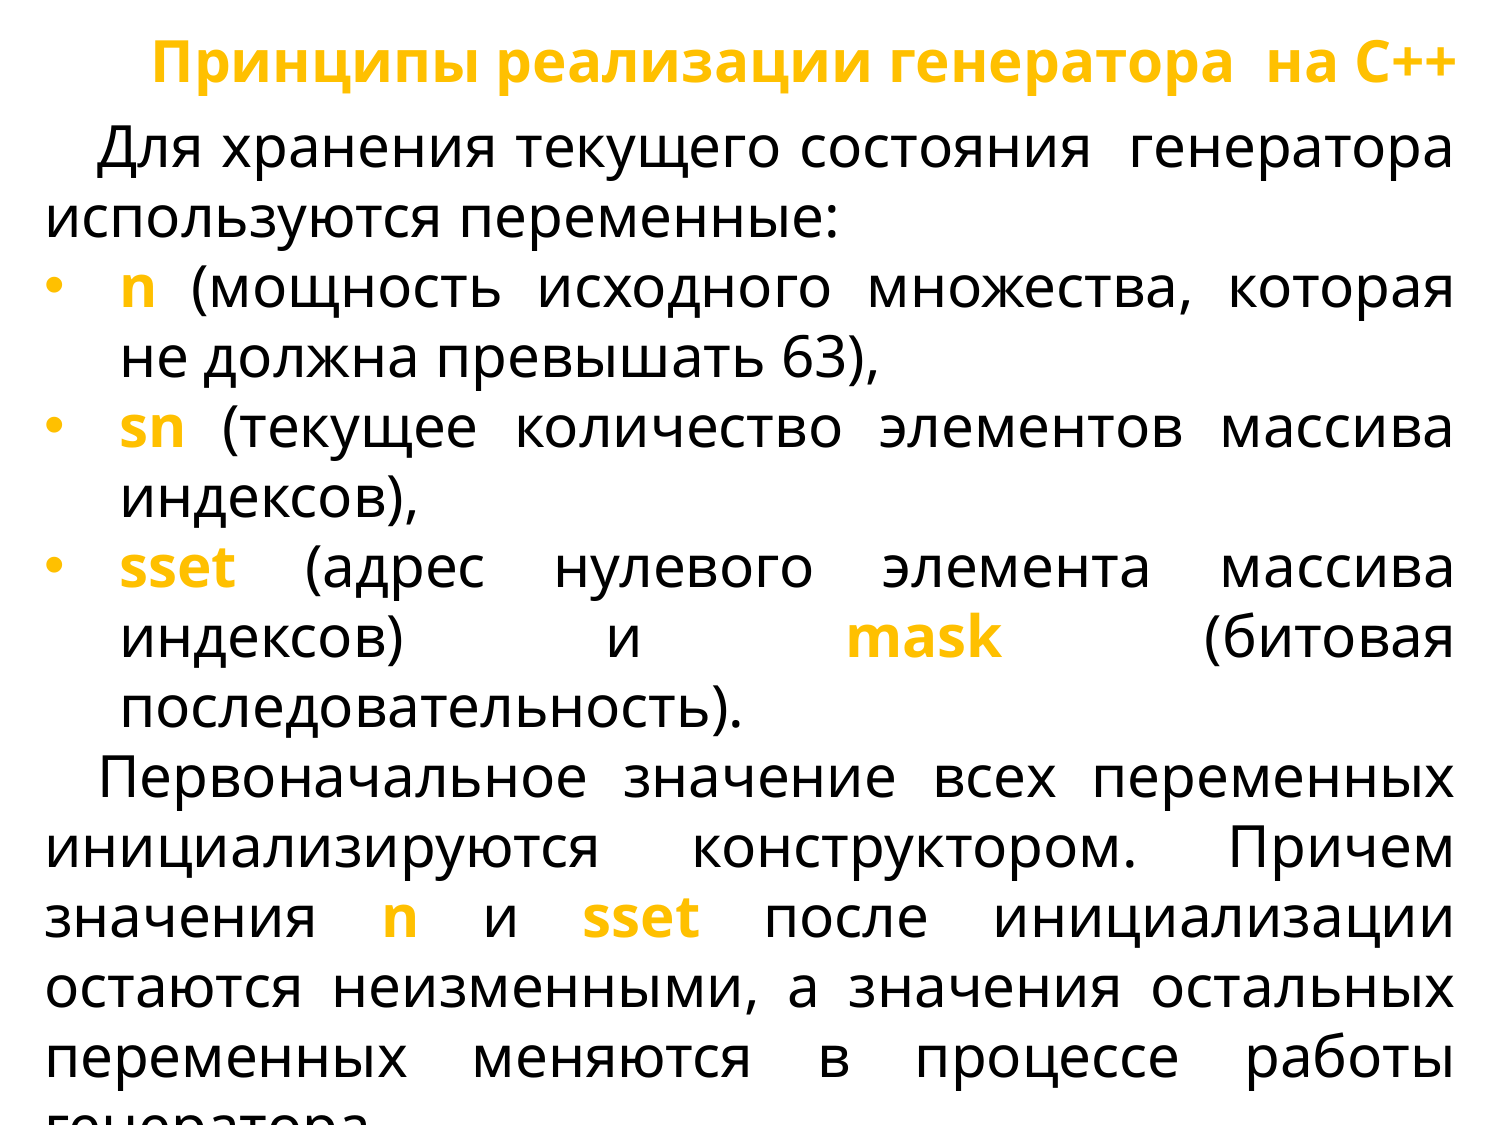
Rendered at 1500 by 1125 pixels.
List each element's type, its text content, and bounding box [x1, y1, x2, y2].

text_box Для хранения текущего состояния генератора используются переменные: n (мощность исходного множества, которая не должна превышать 63), sn (текущее количество элементов массива индексов), sset (адрес нулевого элемента массива индексов) и mask (битовая последовательность). Первоначальное значение всех переменных инициализируются конструктором. Причем значения n и sset после инициализации остаются неизменными, а значения остальных переменных меняются в процессе работы генератора. [29, 101, 1471, 1125]
text_box Принципы реализации генератора на С++ [135, 17, 1500, 102]
